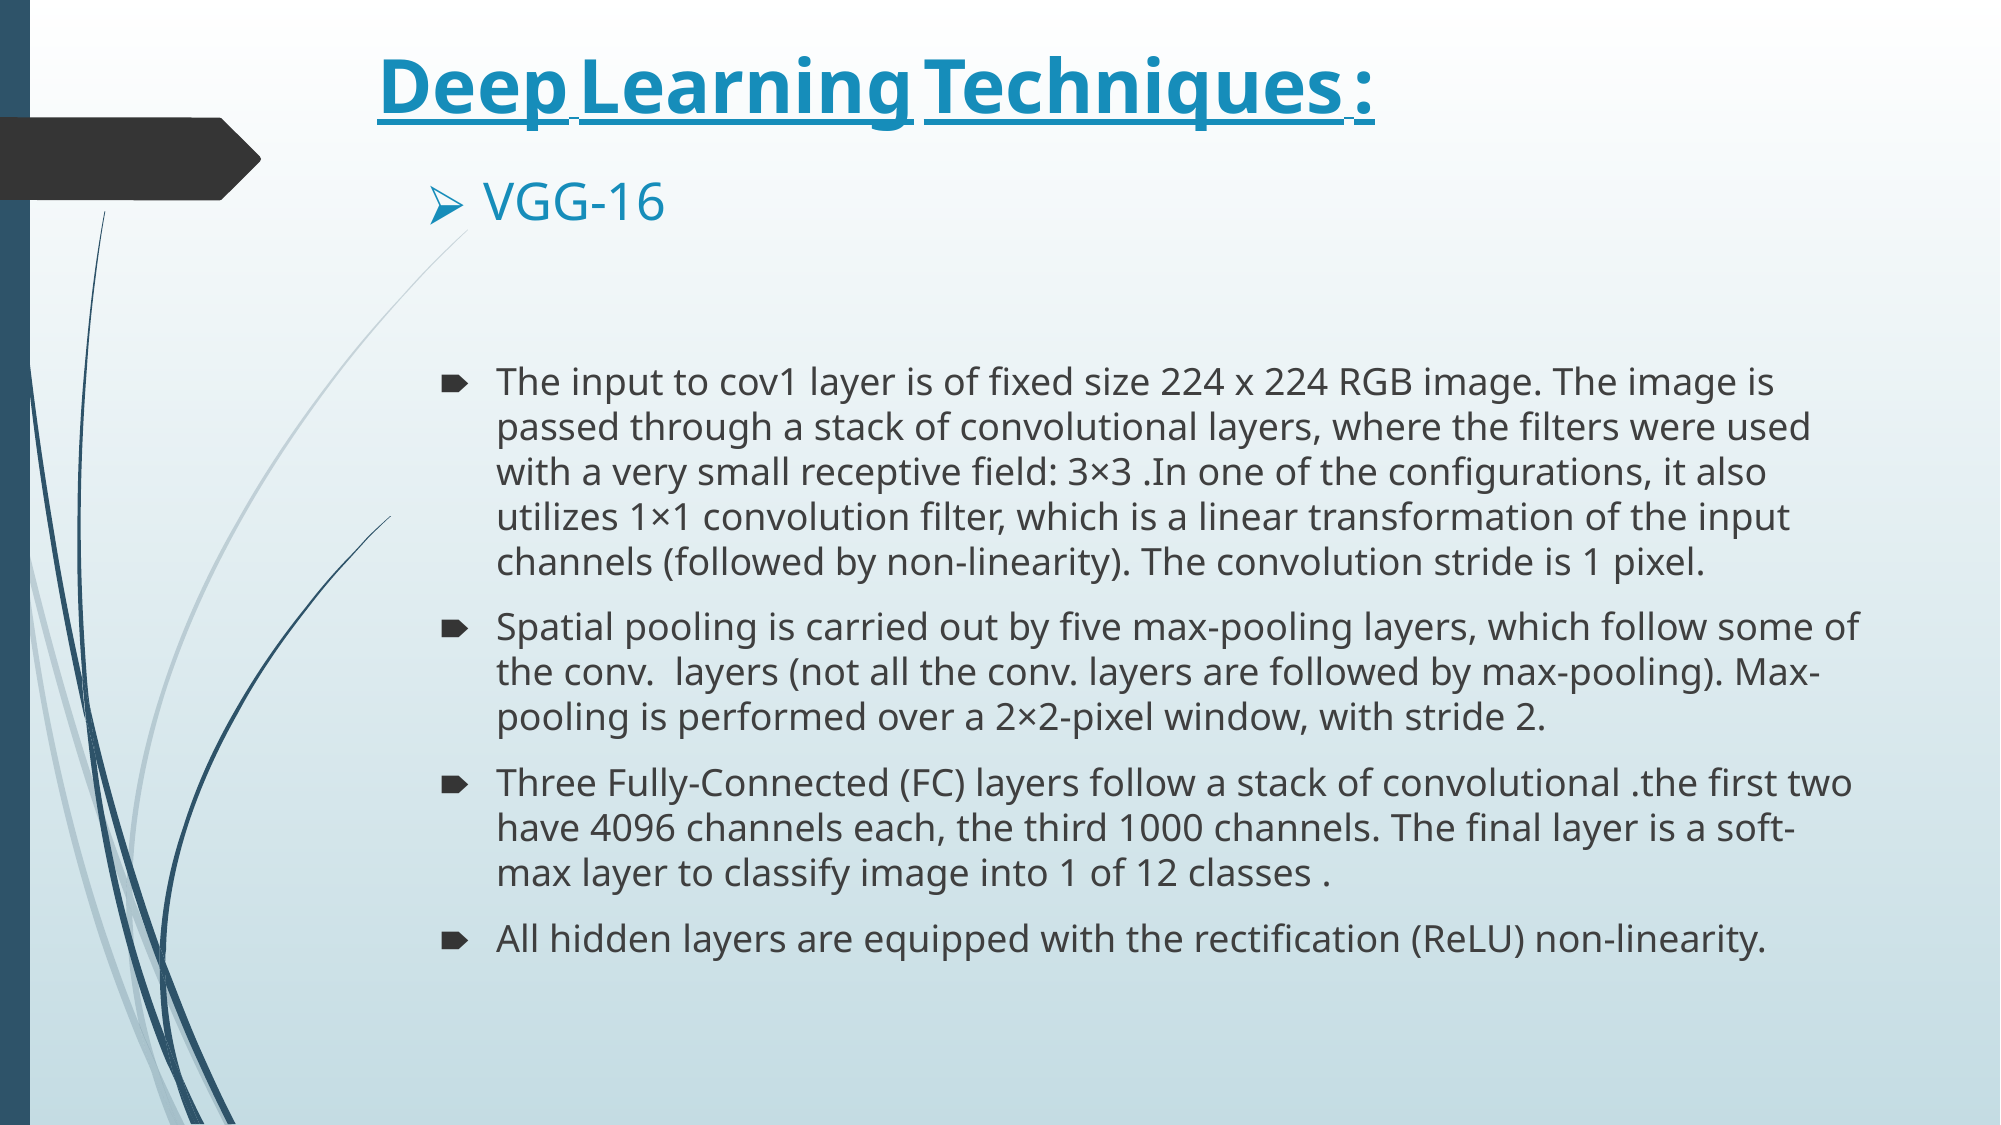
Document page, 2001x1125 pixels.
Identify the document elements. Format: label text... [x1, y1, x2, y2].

title VGG-16 [412, 160, 1875, 296]
list The input to cov1 layer is of fixed size 224 x 224 RGB image. The image is passed through a stack of convolutional layers, where the filters were used with a very small receptive field: 3×3 .In one of the configurations, it also utilizes 1×1 convolution filter, which is a linear transformation of the input channels (followed by non-linearity). The convolution stride is 1 pixel. Spatial pooling is carried out by five max-pooling layers, which follow some of the conv. layers (not all the conv. layers are followed by max-pooling). Max-pooling is performed over a 2×2-pixel window, with stride 2. Three Fully-Connected (FC) layers follow a stack of convolutional .the first two have 4096 channels each, the third 1000 channels. The final layer is a soft-max layer to classify image into 1 of 12 classes . All hidden layers are equipped with the rectification (ReLU) non-linearity. [424, 350, 1888, 970]
text_box Deep Learning Techniques : [362, 31, 1450, 182]
